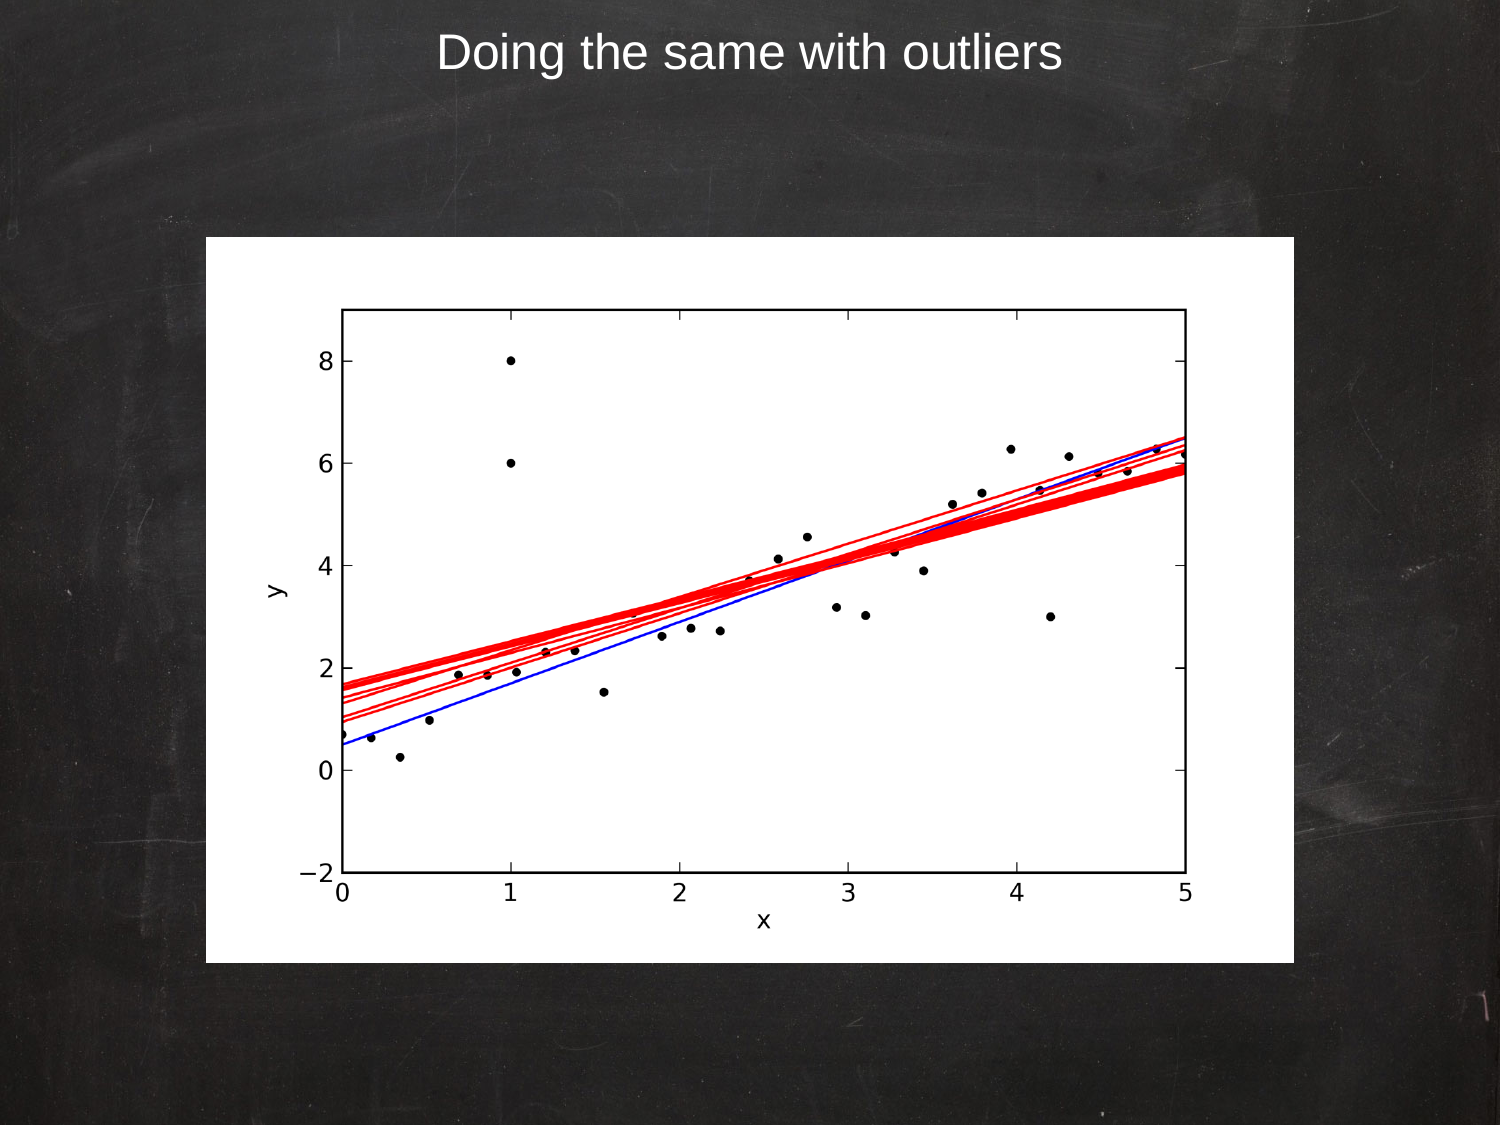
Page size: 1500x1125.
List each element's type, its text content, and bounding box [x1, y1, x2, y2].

picture [0, 0, 1500, 1125]
text_box Doing the same with outliers [421, 12, 1079, 88]
